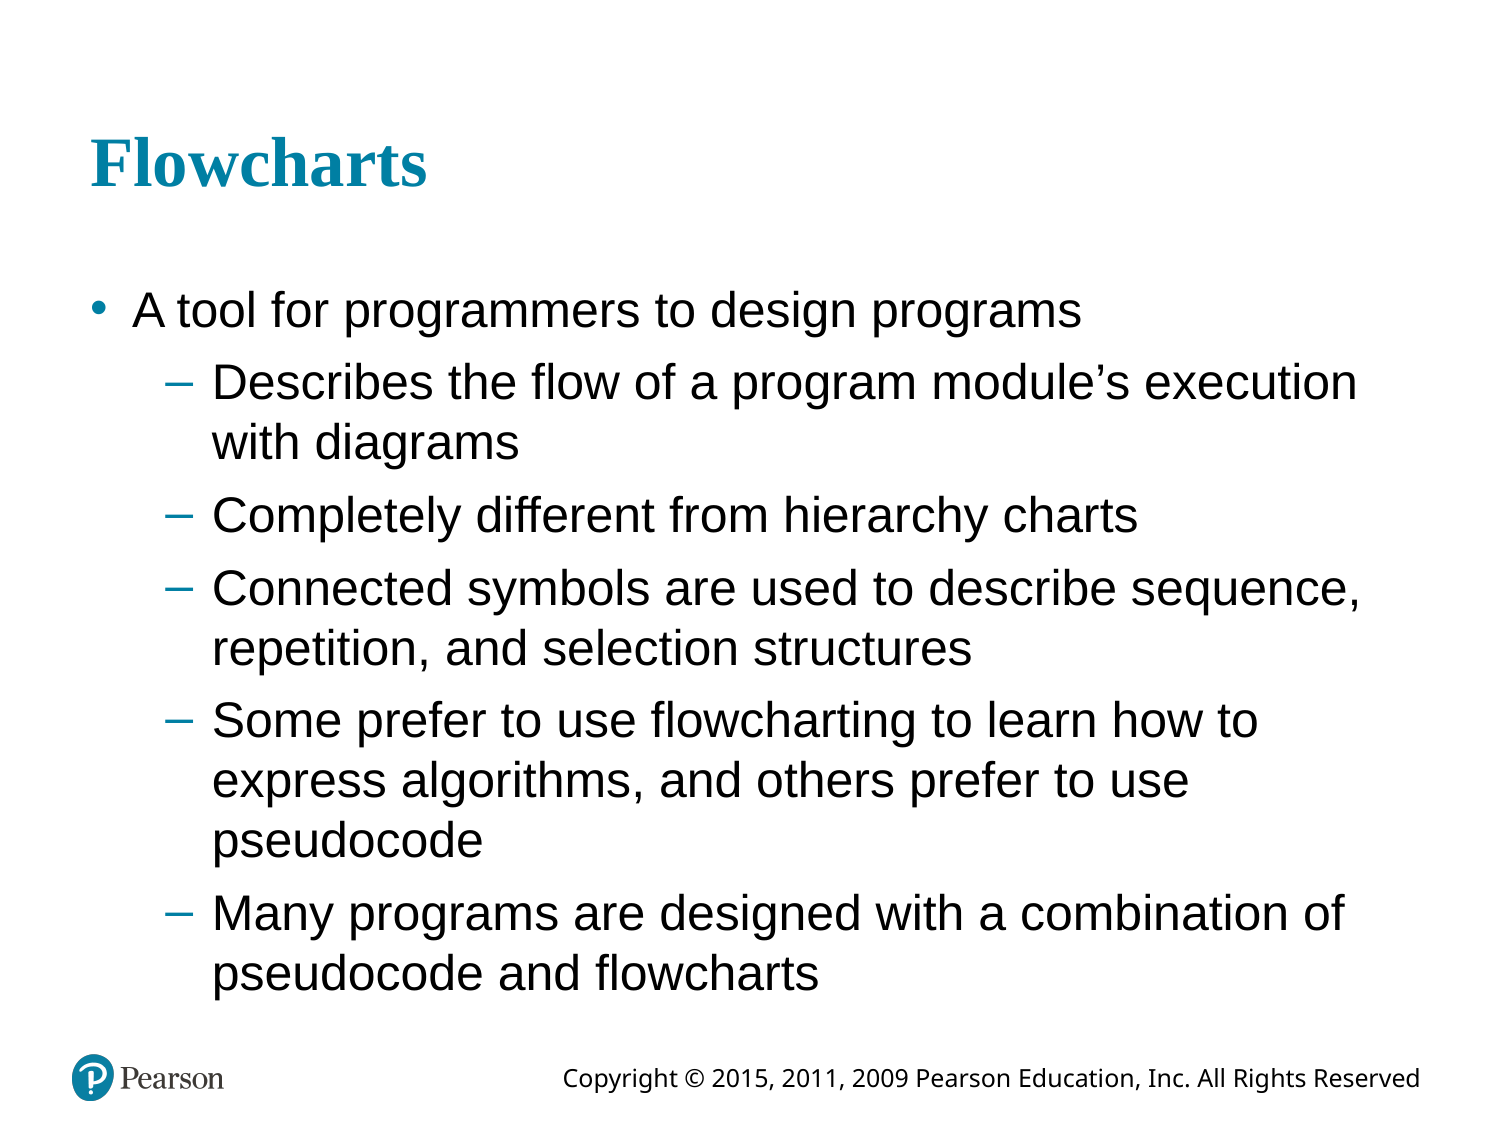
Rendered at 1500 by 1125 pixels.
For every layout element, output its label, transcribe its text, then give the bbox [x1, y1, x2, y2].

list A tool for programmers to design programs Describes the flow of a program module’s execution with diagrams Completely different from hierarchy charts Connected symbols are used to describe sequence, repetition, and selection structures Some prefer to use flowcharting to learn how to express algorithms, and others prefer to use pseudocode Many programs are designed with a combination of pseudocode and flowcharts [75, 262, 1425, 1005]
picture [72, 1087, 83, 1101]
picture [72, 1054, 88, 1070]
title Flowcharts [75, 35, 1425, 216]
picture [98, 1054, 224, 1101]
picture [80, 1063, 106, 1088]
